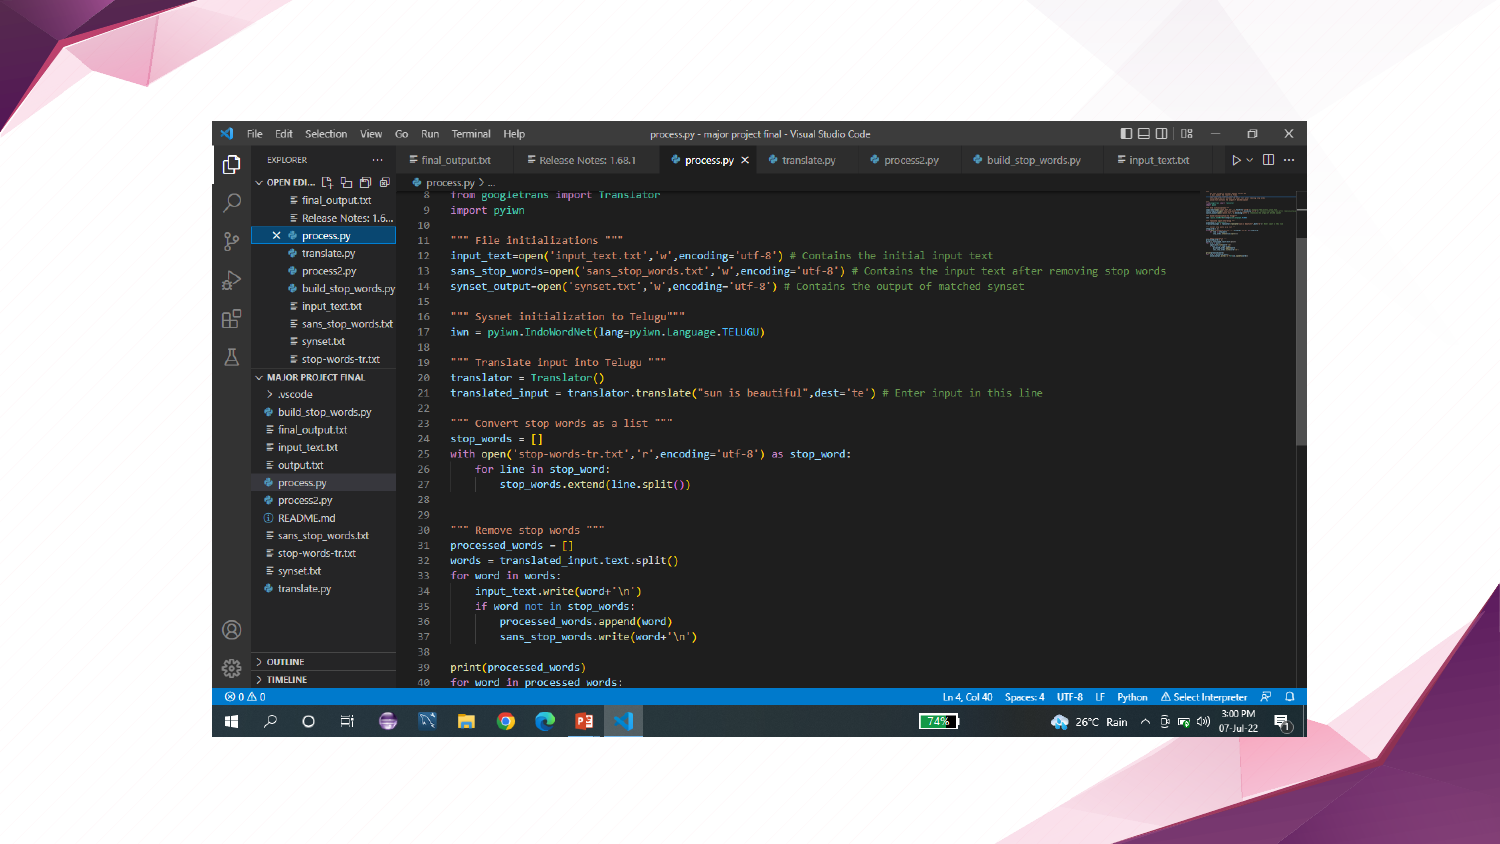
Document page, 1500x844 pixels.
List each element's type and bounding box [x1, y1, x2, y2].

list [212, 121, 1307, 738]
